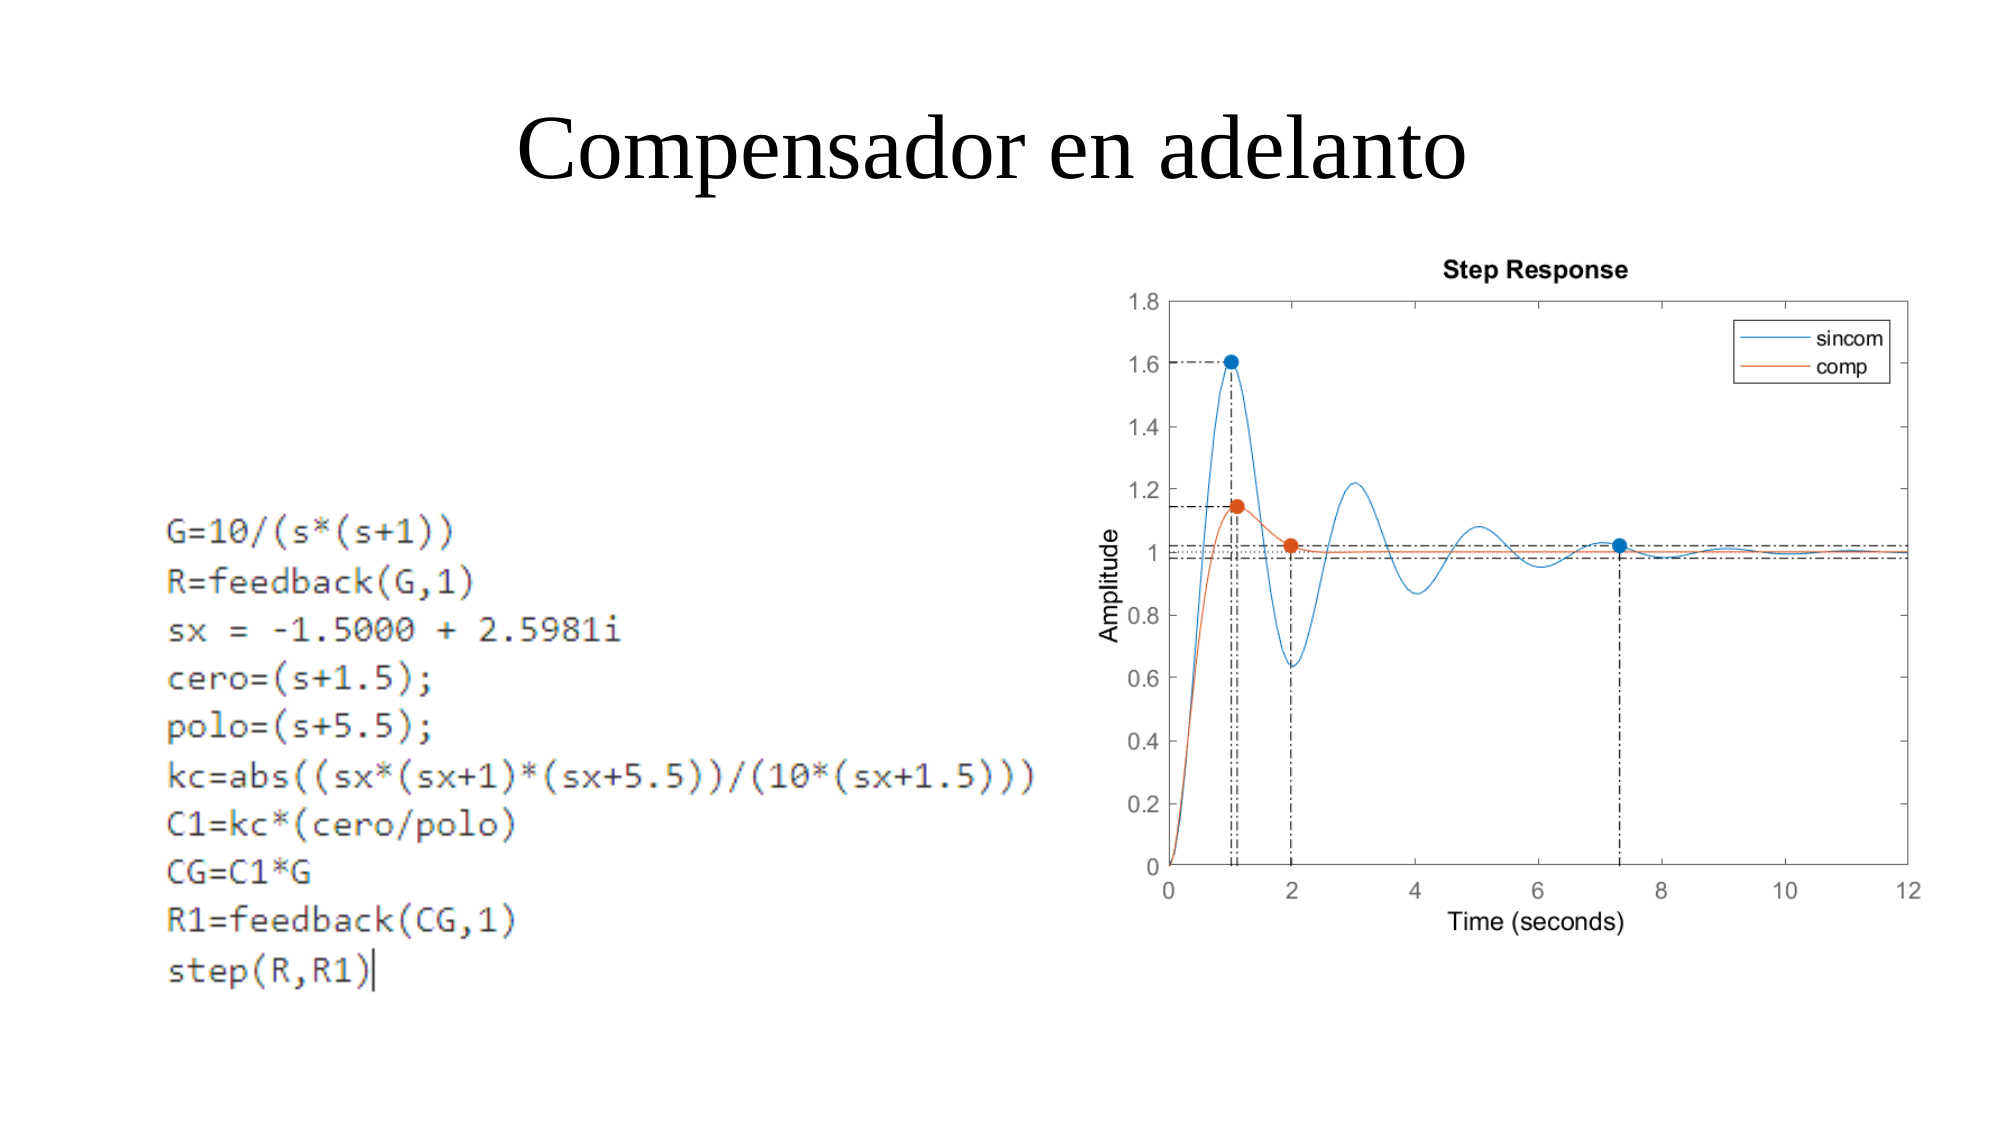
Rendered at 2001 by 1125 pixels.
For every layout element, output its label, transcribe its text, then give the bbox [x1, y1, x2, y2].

title Compensador en adelanto [501, 39, 1499, 258]
picture [1096, 257, 1923, 938]
picture [157, 510, 1078, 997]
